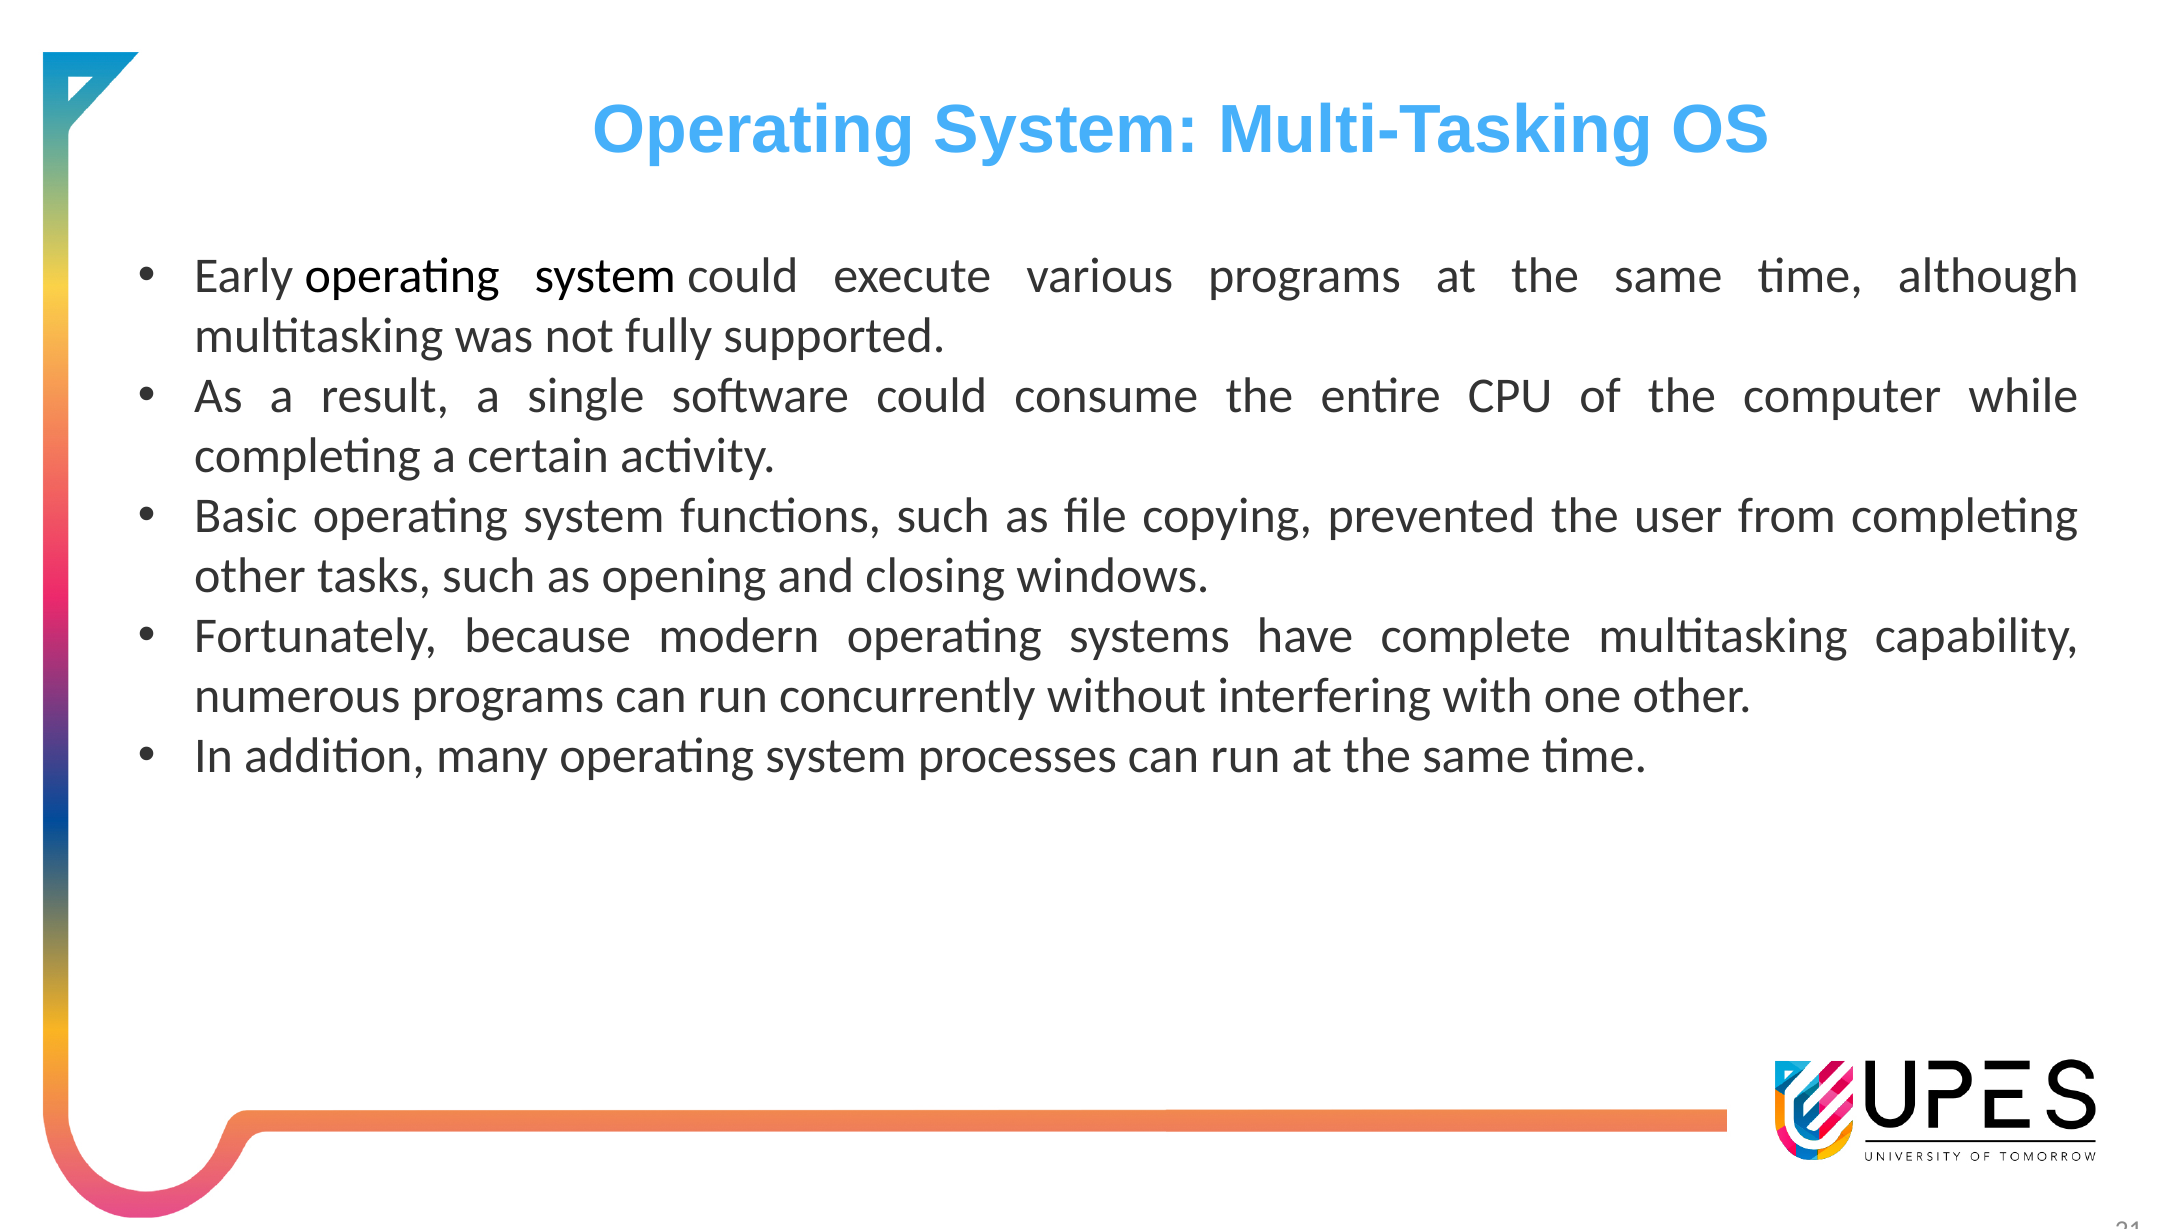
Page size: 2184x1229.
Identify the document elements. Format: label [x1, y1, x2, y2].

list [0, 16, 2184, 1229]
